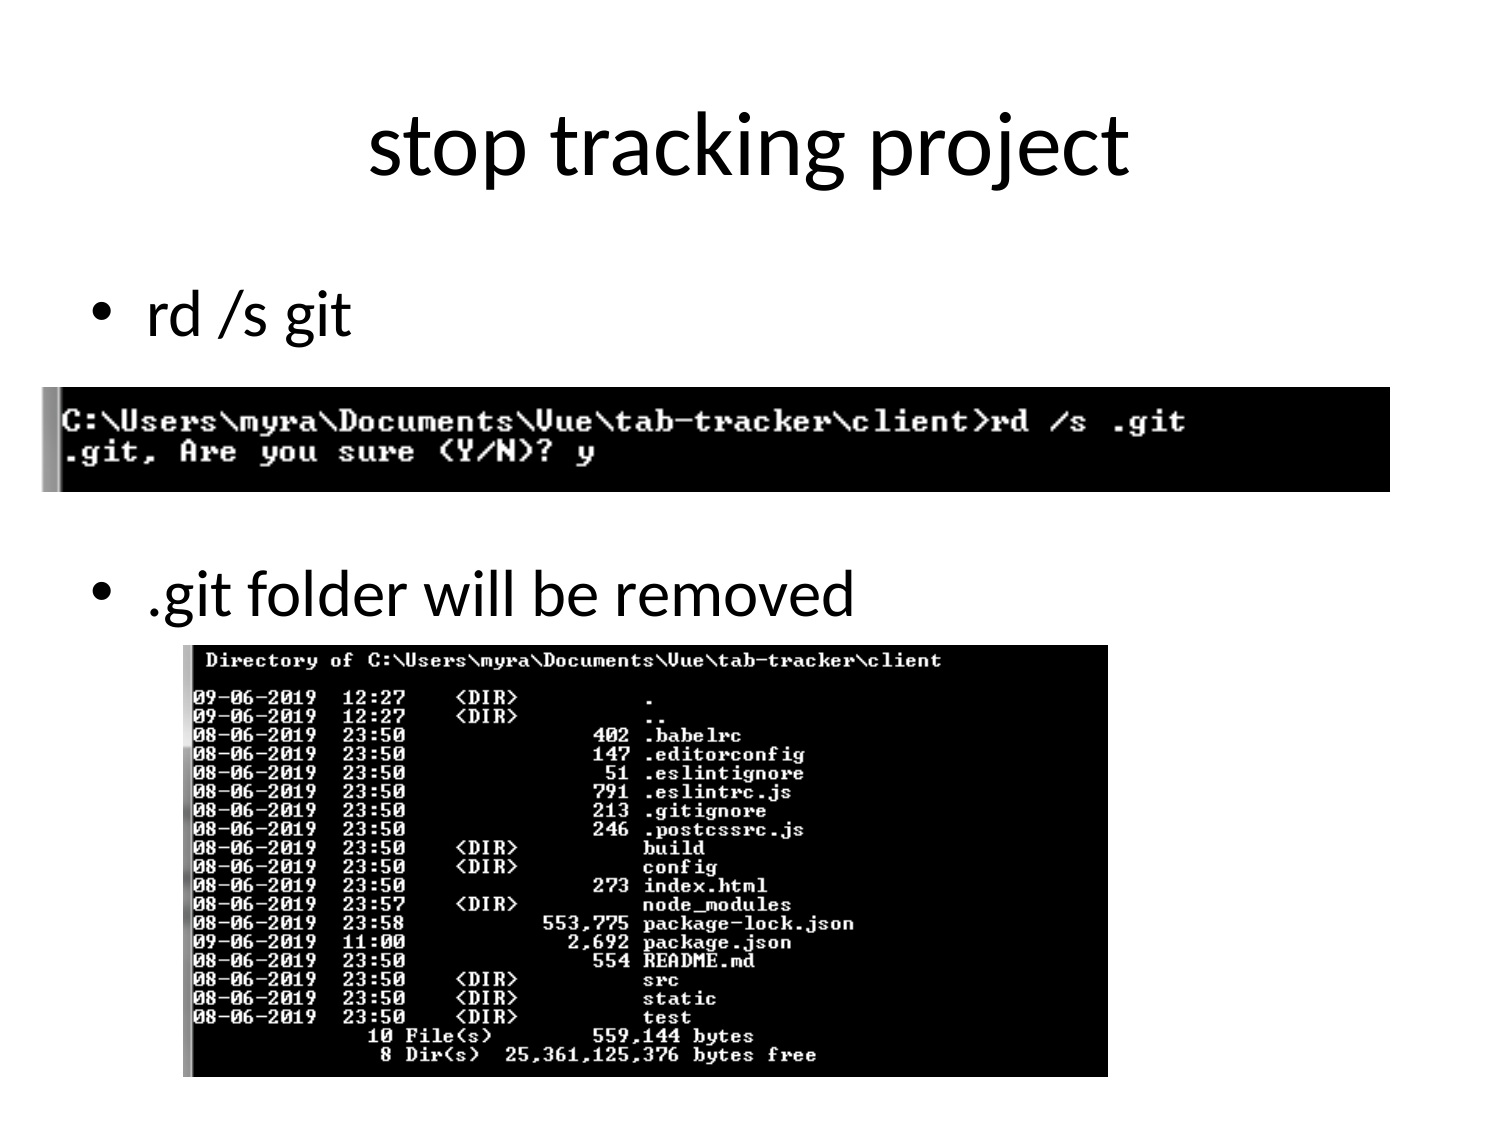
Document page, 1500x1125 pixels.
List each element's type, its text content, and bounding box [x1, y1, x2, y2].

title stop tracking project [75, 45, 1425, 233]
picture [41, 387, 1390, 492]
picture [182, 644, 1109, 1077]
list rd /s git .git folder will be removed [75, 262, 1425, 1005]
